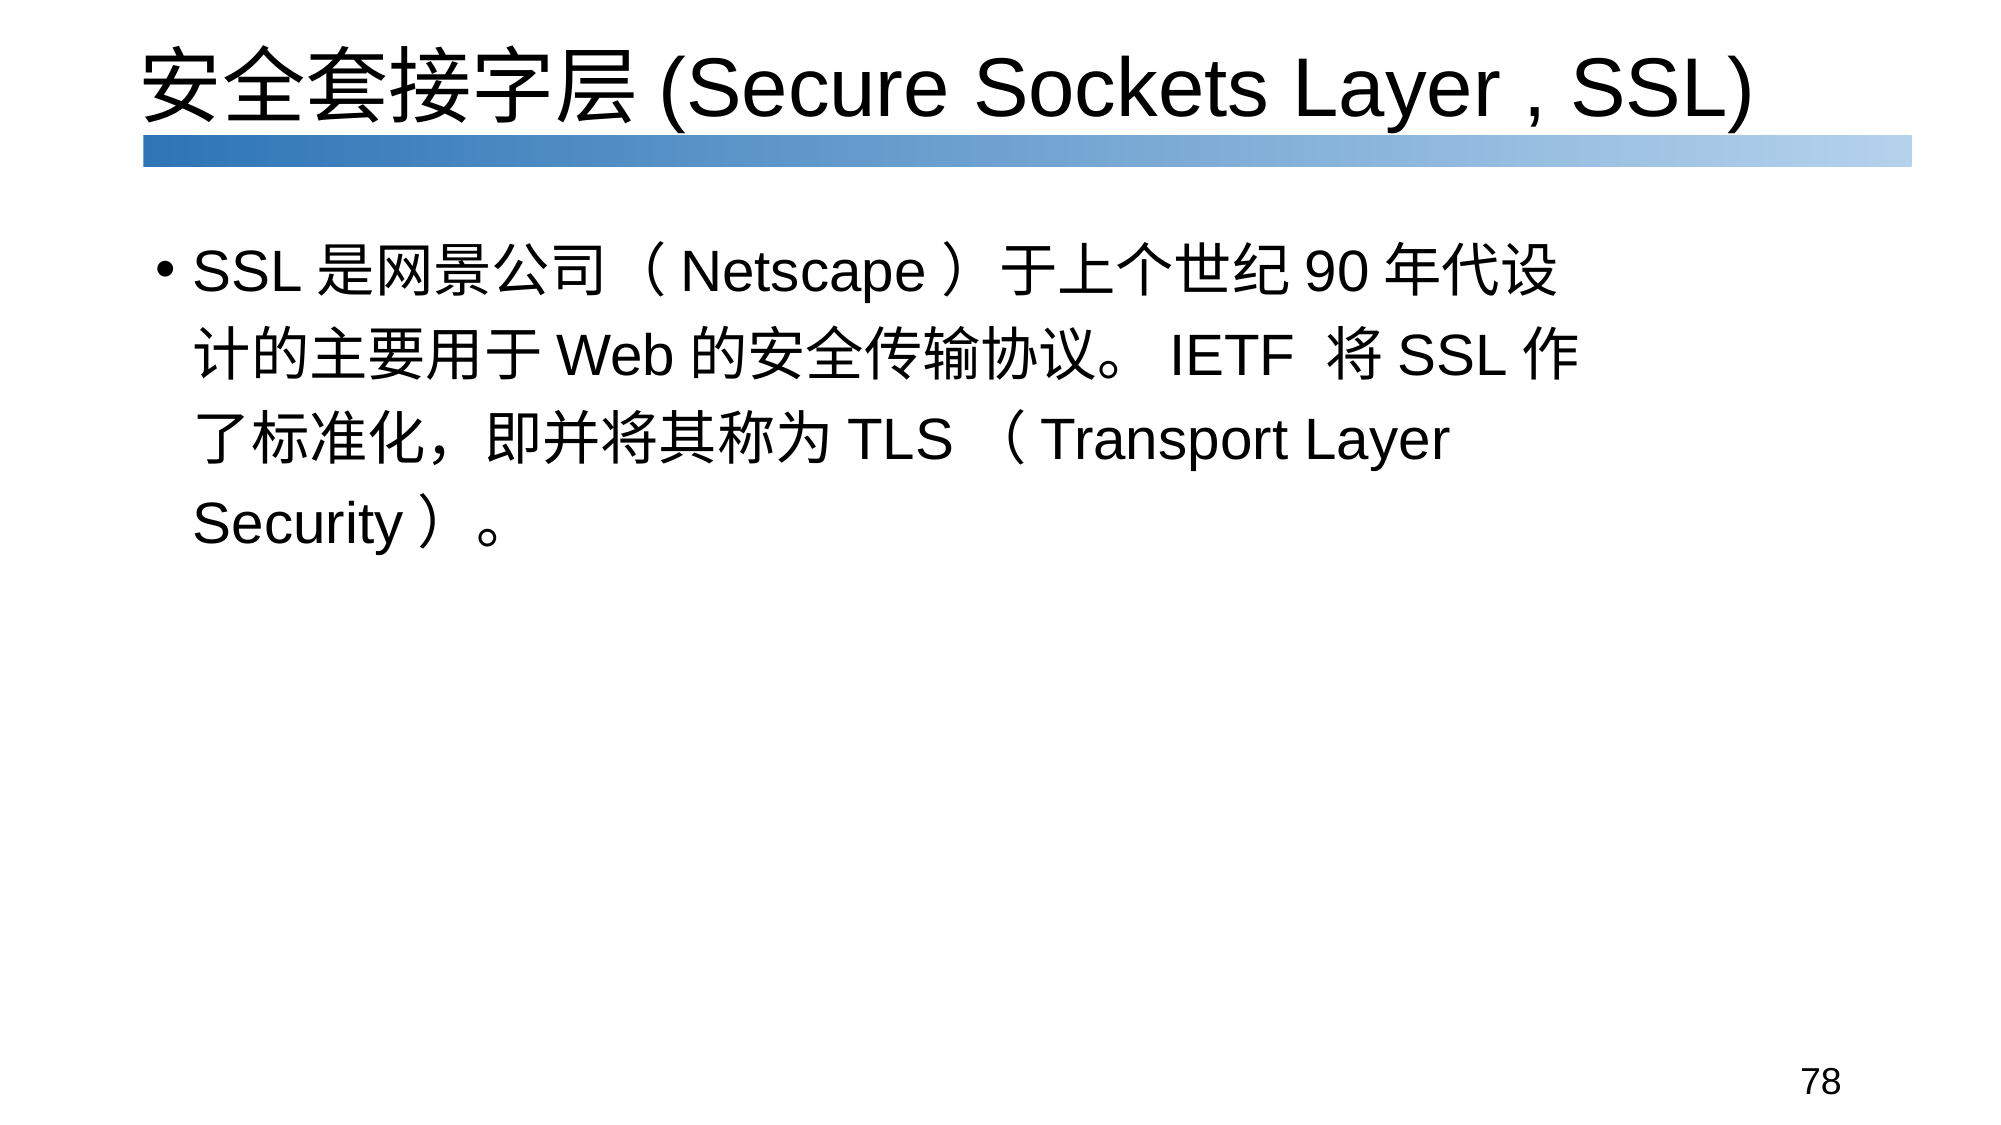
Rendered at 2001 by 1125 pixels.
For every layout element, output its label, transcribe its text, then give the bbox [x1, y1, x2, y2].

title 安全套接字层(Secure Sockets Layer , SSL) [124, 37, 1825, 225]
text_box [142, 135, 1913, 168]
slide_number 78 [1785, 1050, 1934, 1125]
text_box SSL是网景公司（Netscape）于上个世纪90年代设计的主要用于Web的安全传输协议。IETF 将SSL作了标准化，即并将其称为TLS（Transport Layer Security）。 [140, 211, 1597, 902]
